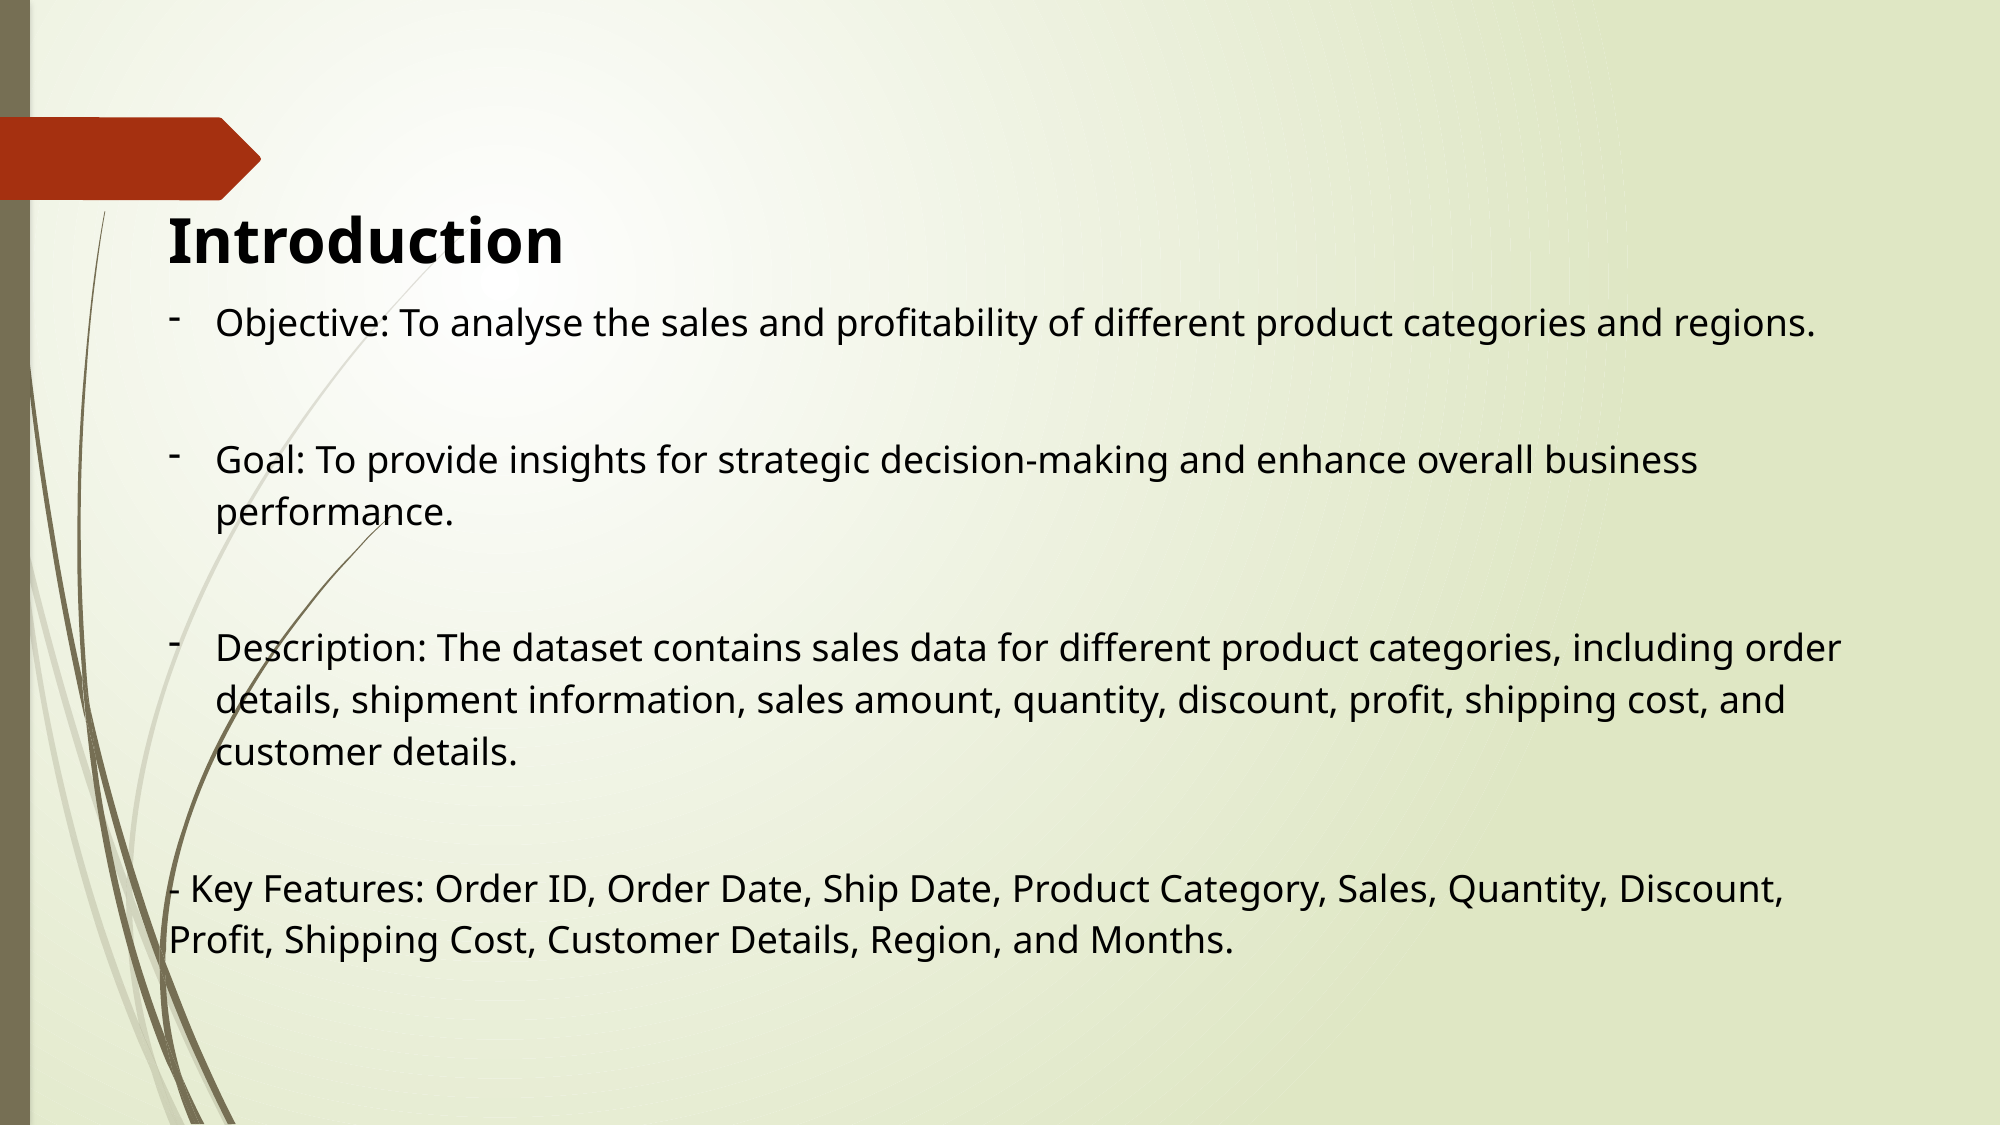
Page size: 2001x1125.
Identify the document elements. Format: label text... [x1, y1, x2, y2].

text_box Introduction Objective: To analyse the sales and profitability of different product categories and regions. Goal: To provide insights for strategic decision-making and enhance overall business performance. Description: The dataset contains sales data for different product categories, including order details, shipment information, sales amount, quantity, discount, profit, shipping cost, and customer details. - Key Features: Order ID, Order Date, Ship Date, Product Category, Sales, Quantity, Discount, Profit, Shipping Cost, Customer Details, Region, and Months. [153, 182, 1915, 969]
